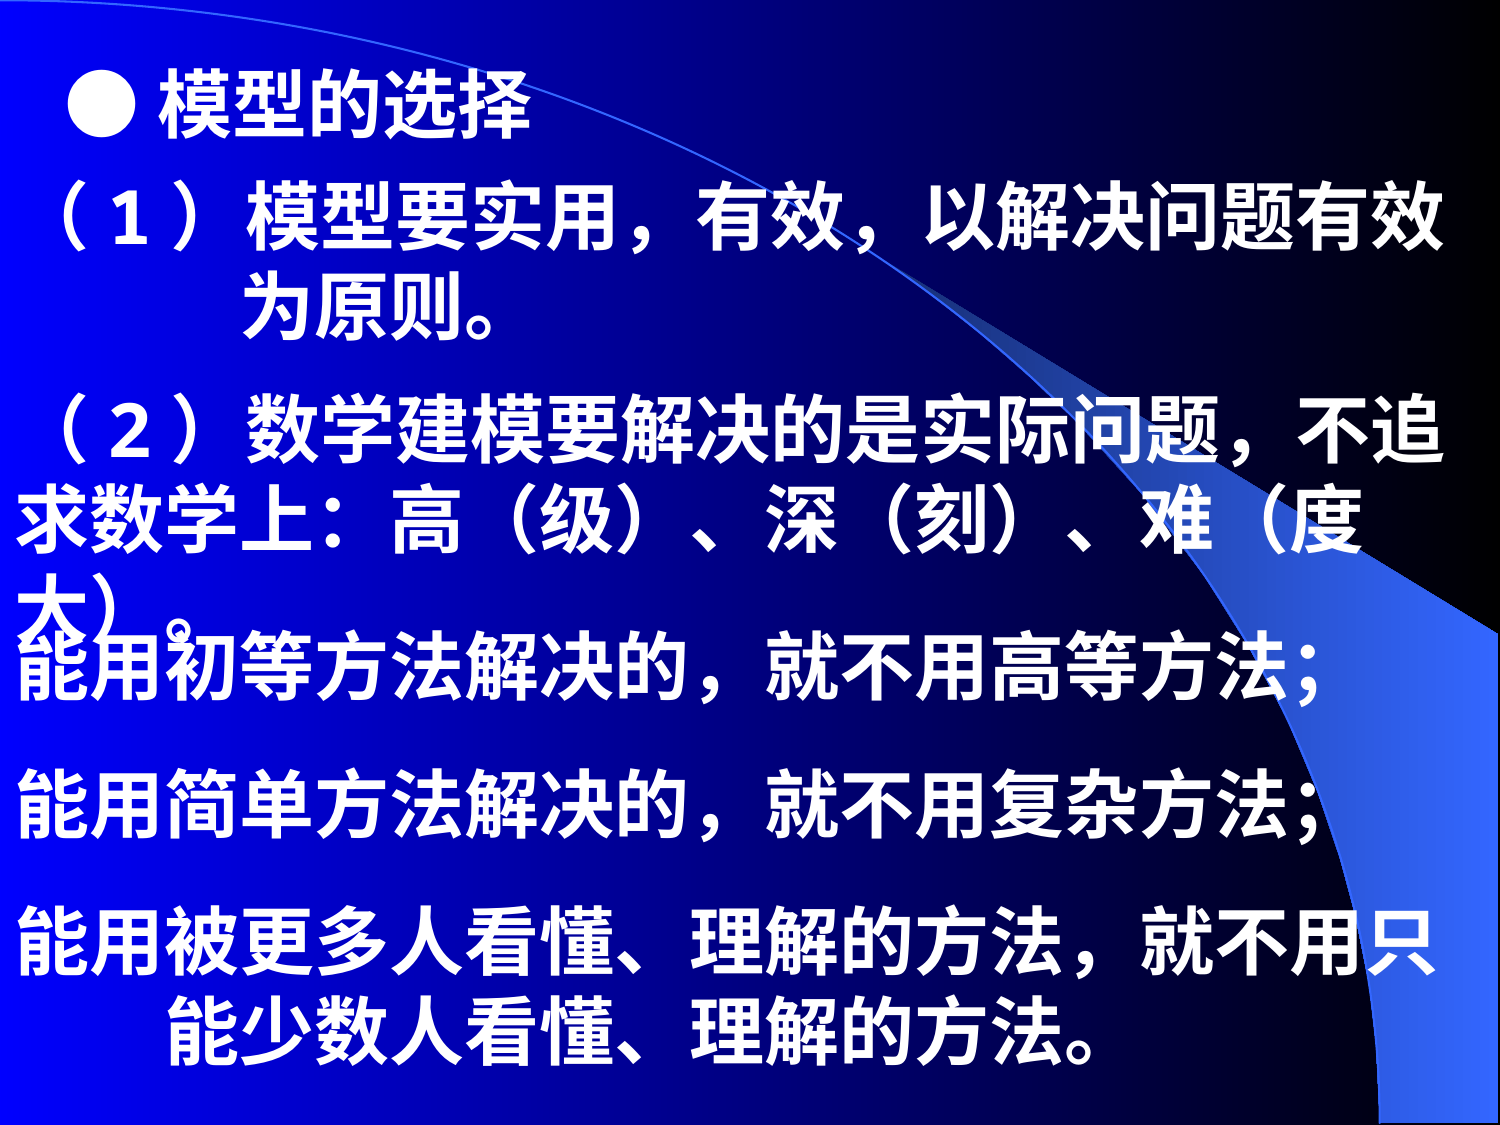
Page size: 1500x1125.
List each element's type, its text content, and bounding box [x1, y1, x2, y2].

text_box 能用被更多人看懂、理解的方法，就不用只 能少数人看懂、理解的方法。 [0, 887, 1500, 1083]
text_box 能用简单方法解决的，就不用复杂方法； [0, 749, 1500, 855]
text_box （2）数学建模要解决的是实际问题，不追求数学上：高（级）、深（刻）、难（度大）。 [0, 374, 1500, 612]
text_box ●模型的选择 [50, 49, 1438, 155]
text_box 能用初等方法解决的，就不用高等方法； [0, 612, 1500, 718]
text_box （1）模型要实用，有效，以解决问题有效 为原则。 [0, 162, 1500, 358]
